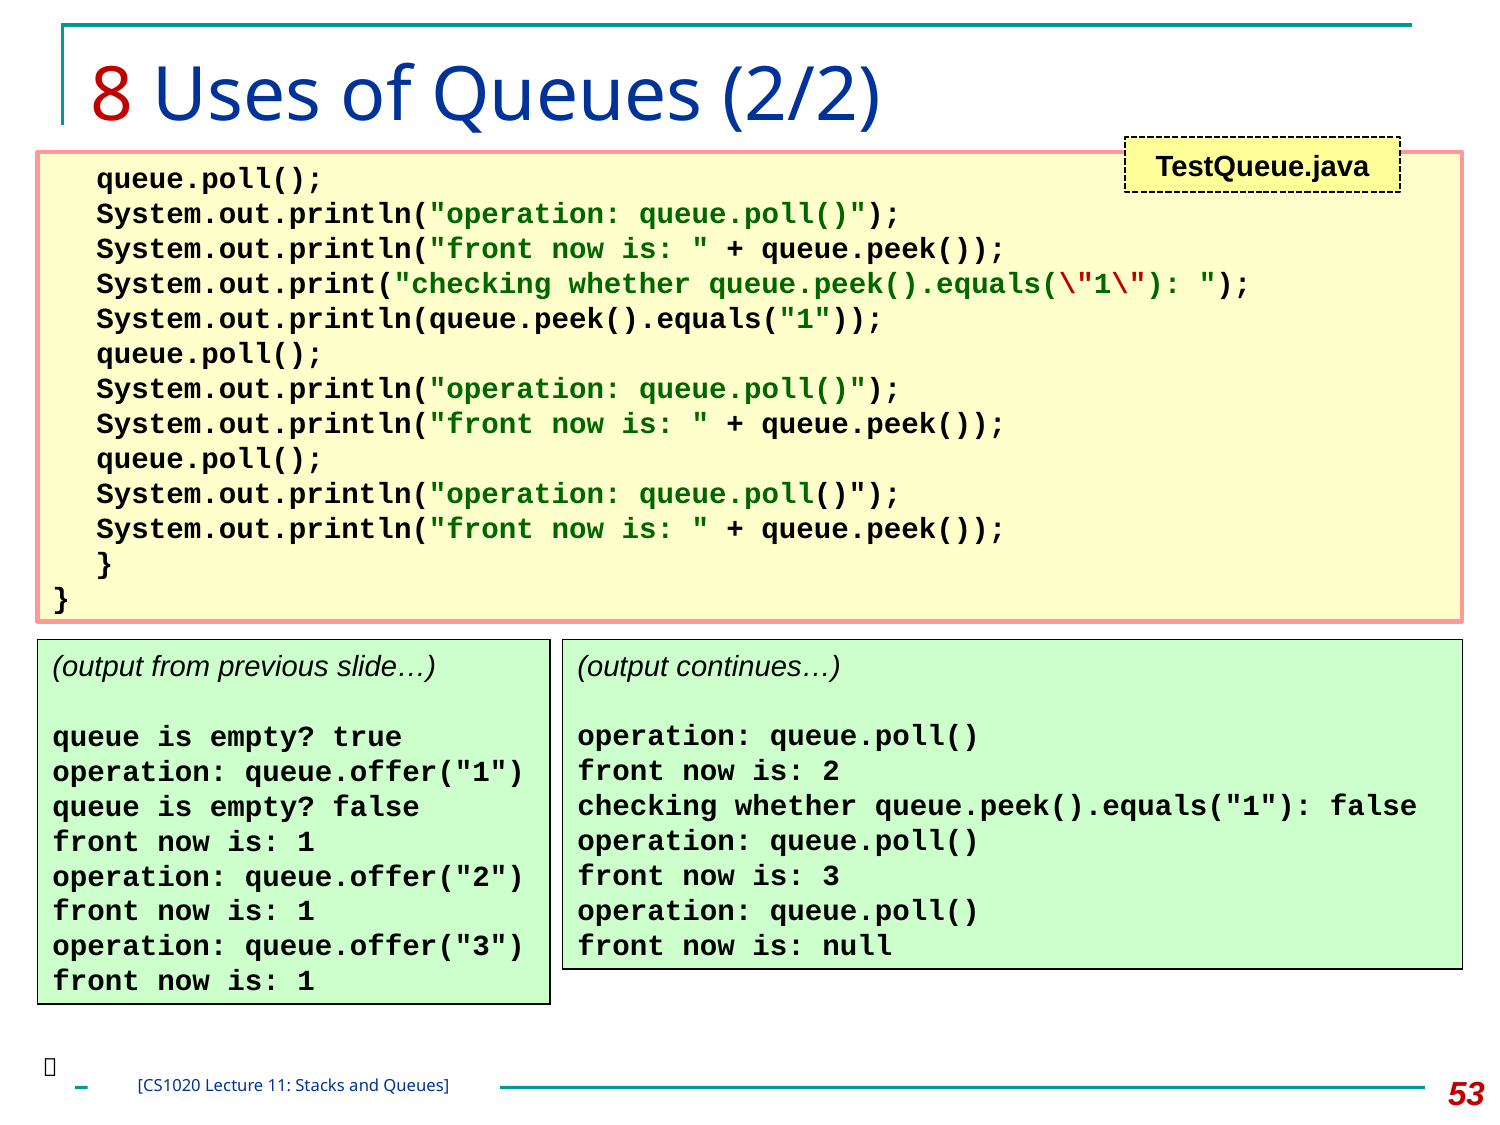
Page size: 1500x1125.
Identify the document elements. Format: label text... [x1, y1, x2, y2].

text_box [CS1020 Lecture 11: Stacks and Queues] [87, 1074, 500, 1100]
text_box  [24, 1050, 75, 1083]
text_box (output continues…) operation: queue.poll() front now is: 2 checking whether queue.peek().equals("1"): false operation: queue.poll() front now is: 3 operation: queue.poll() front now is: null [562, 639, 1463, 969]
text_box (output from previous slide…) queue is empty? true operation: queue.offer("1") queue is empty? false front now is: 1 operation: queue.offer("2") front now is: 1 operation: queue.offer("3") front now is: 1 [37, 639, 550, 1004]
slide_number 53 [1400, 1065, 1500, 1125]
title 8 Uses of Queues (2/2) [74, 37, 1426, 135]
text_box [37, 137, 1463, 628]
